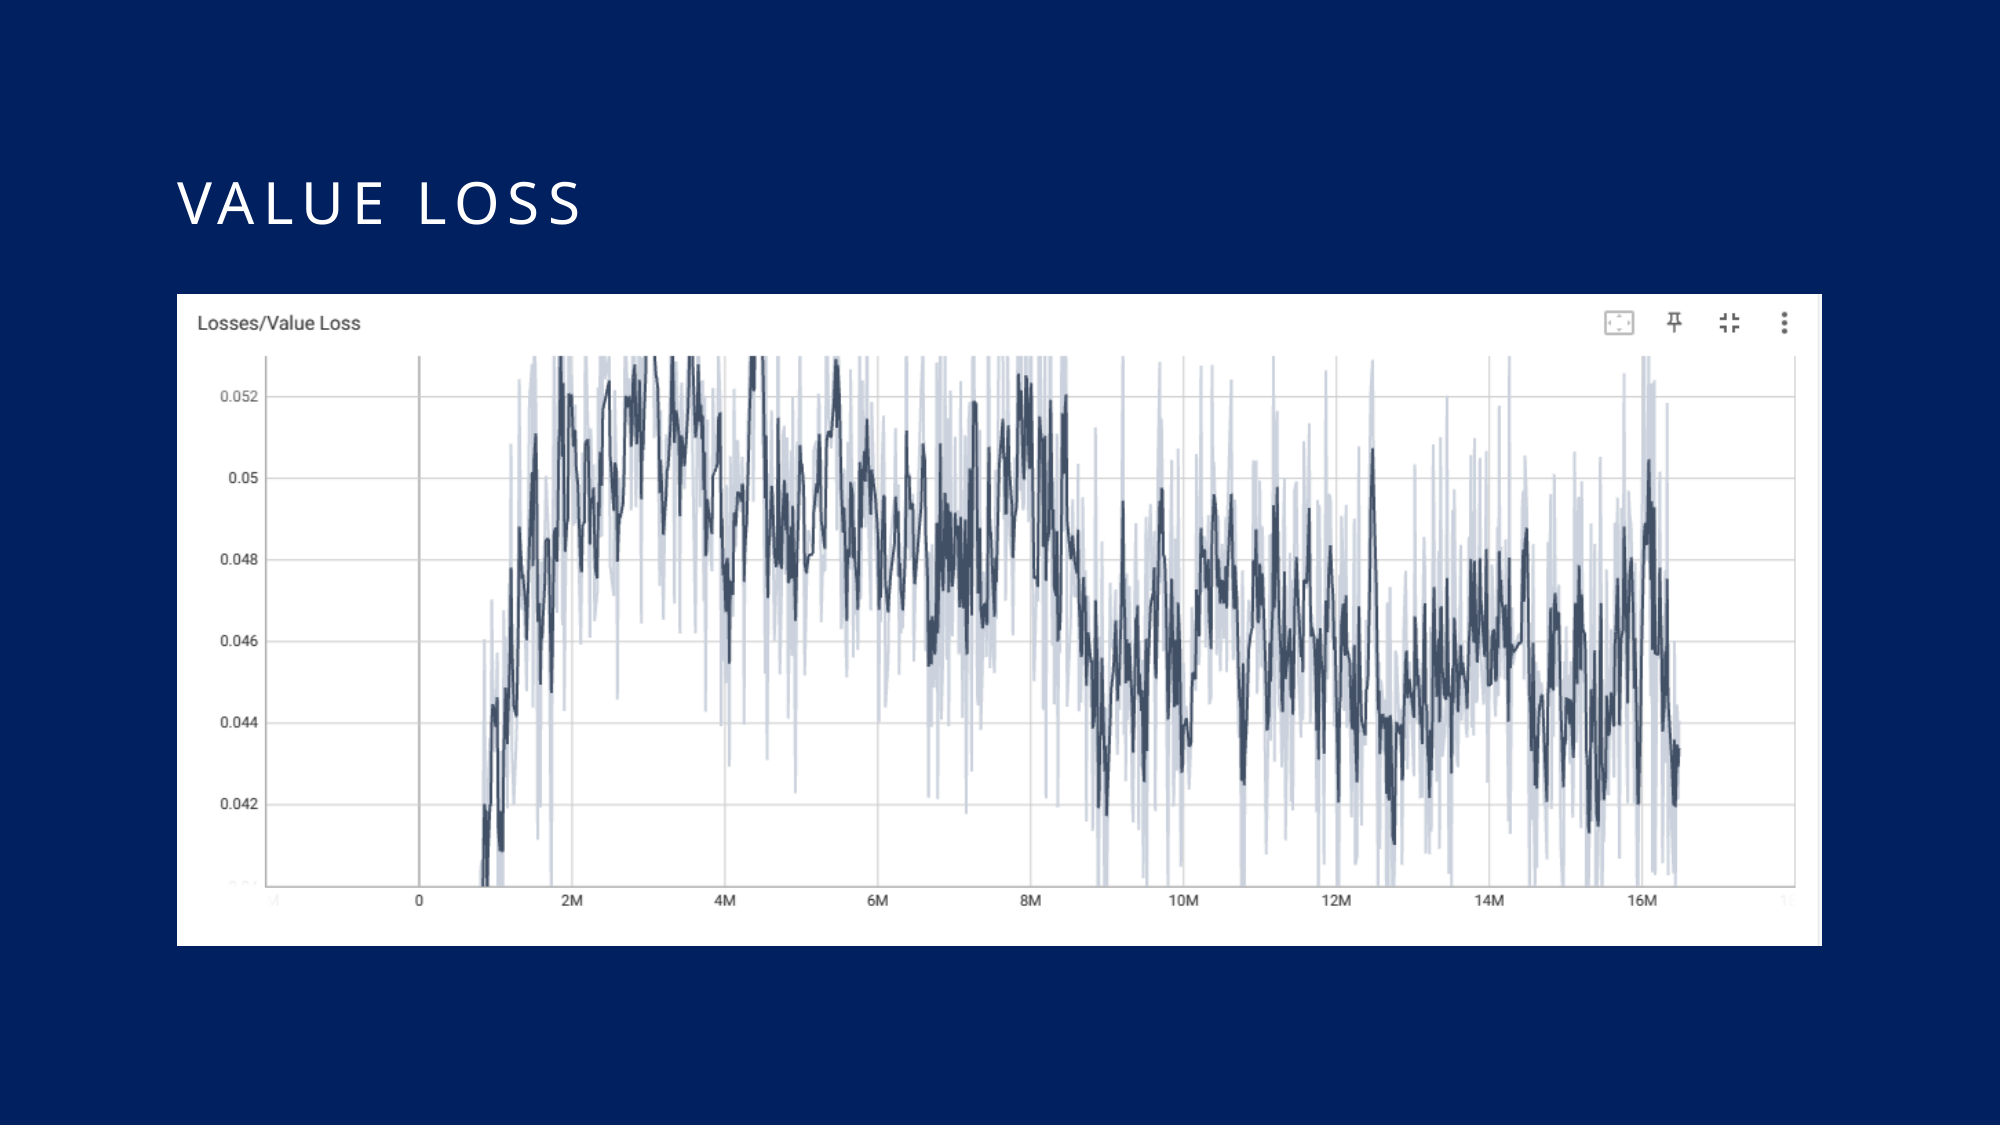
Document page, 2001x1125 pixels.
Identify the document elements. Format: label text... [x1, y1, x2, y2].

title Value loss [177, 165, 1822, 274]
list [176, 294, 1823, 946]
